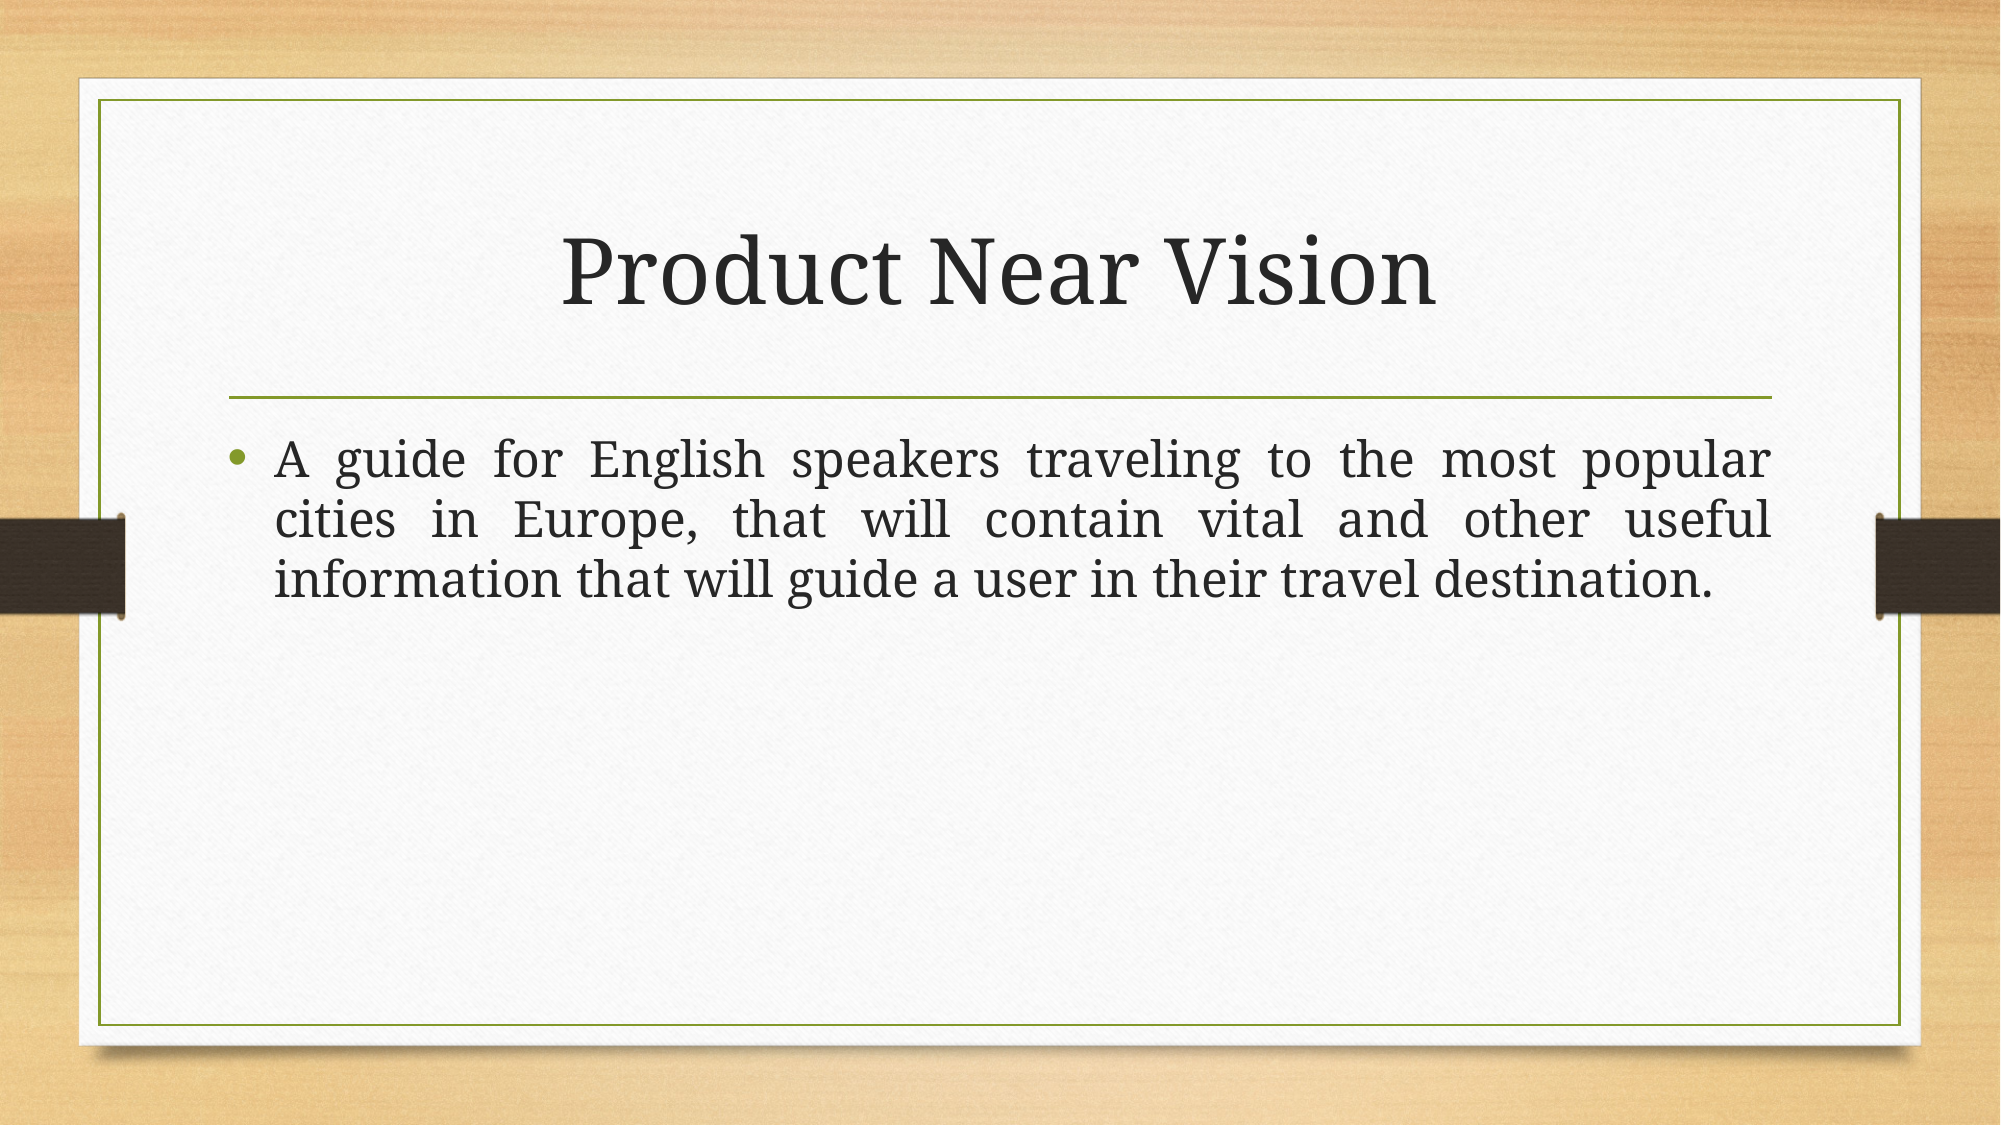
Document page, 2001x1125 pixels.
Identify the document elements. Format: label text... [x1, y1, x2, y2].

picture [0, 0, 2001, 1125]
title Product Near Vision [212, 161, 1788, 375]
list A guide for English speakers traveling to the most popular cities in Europe, that will contain vital and other useful information that will guide a user in their travel destination. [212, 419, 1788, 964]
